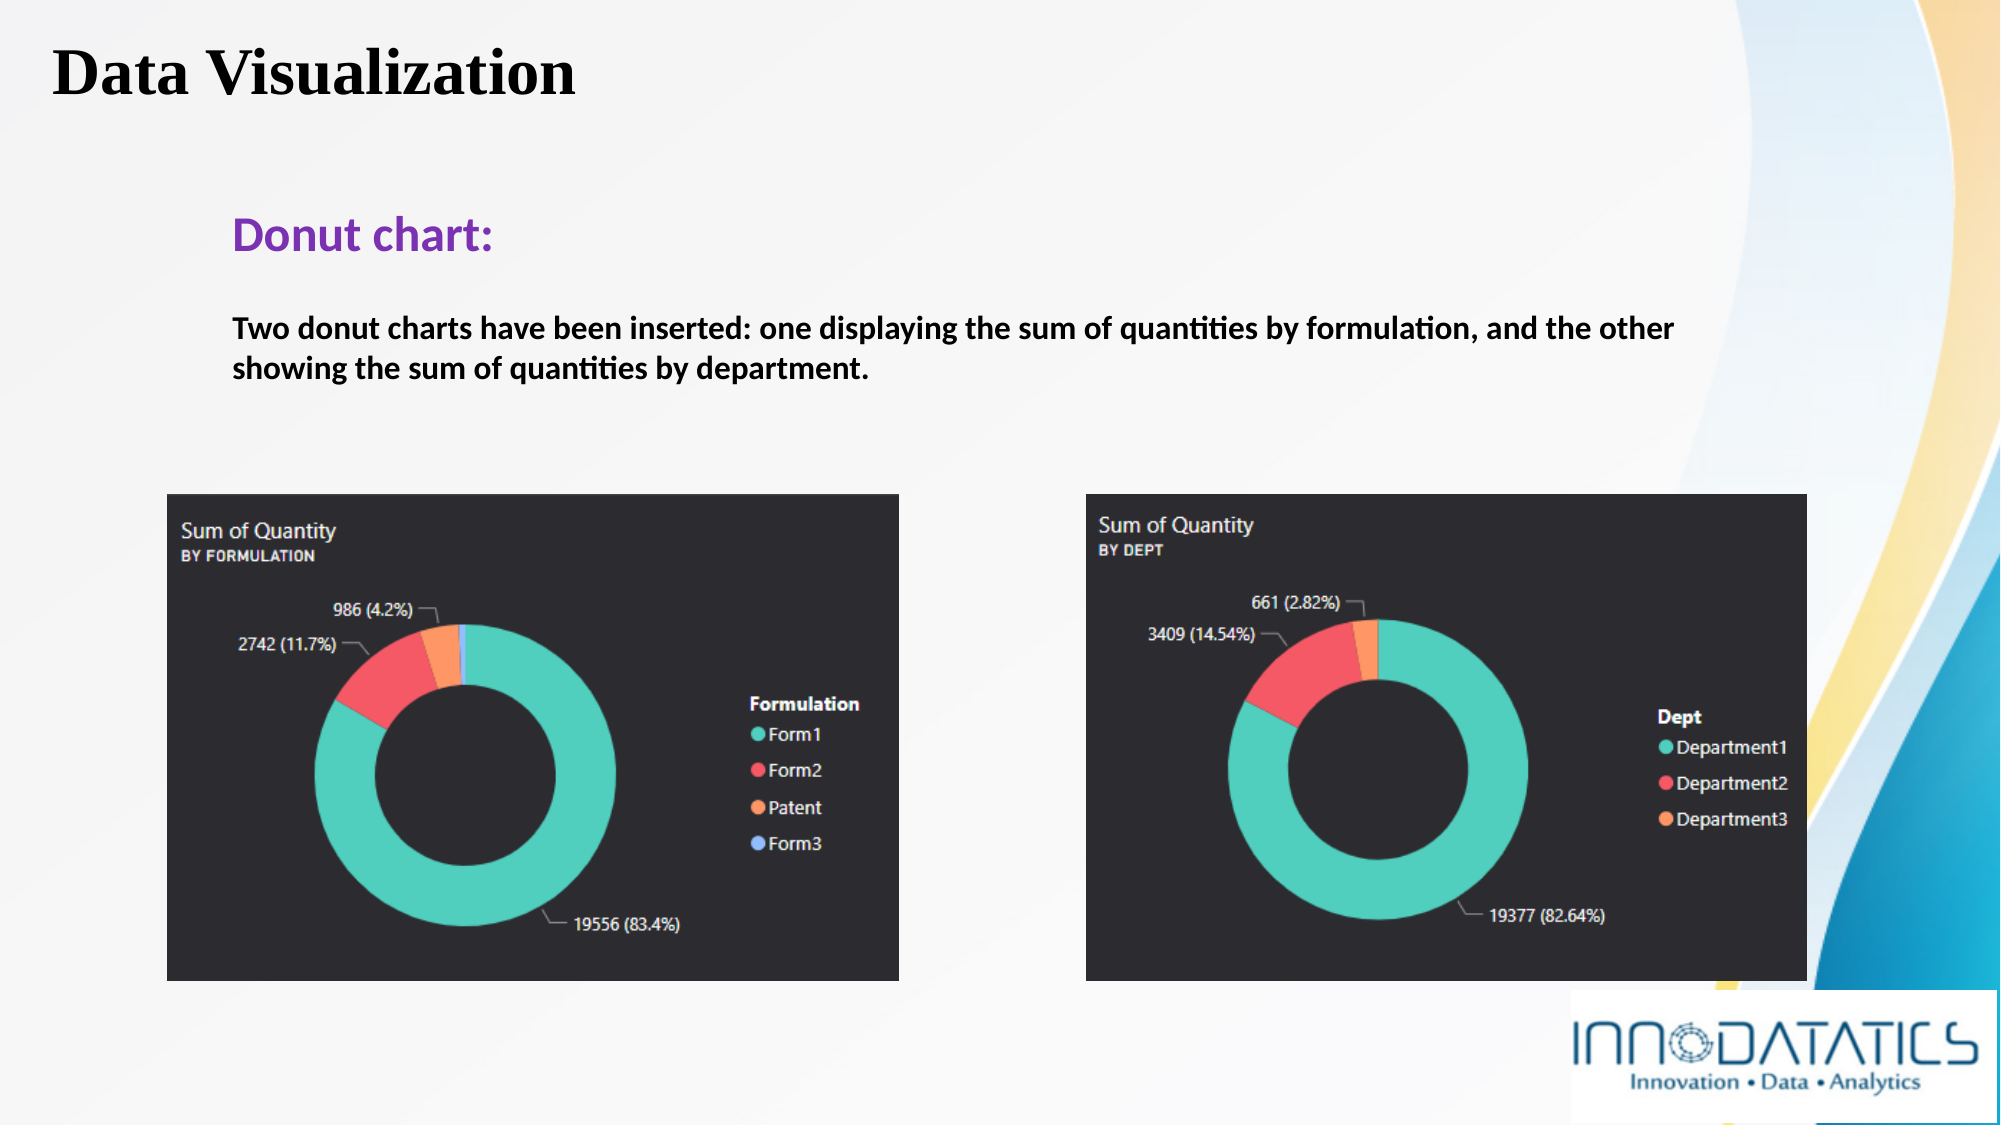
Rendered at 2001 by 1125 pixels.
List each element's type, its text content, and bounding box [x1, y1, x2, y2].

picture [0, 0, 2001, 1125]
title Data Visualization [37, 0, 1763, 175]
text_box Donut chart: Two donut charts have been inserted: one displaying the sum of quantities by formulation, and the other showing the sum of quantities by department. [217, 194, 1780, 382]
